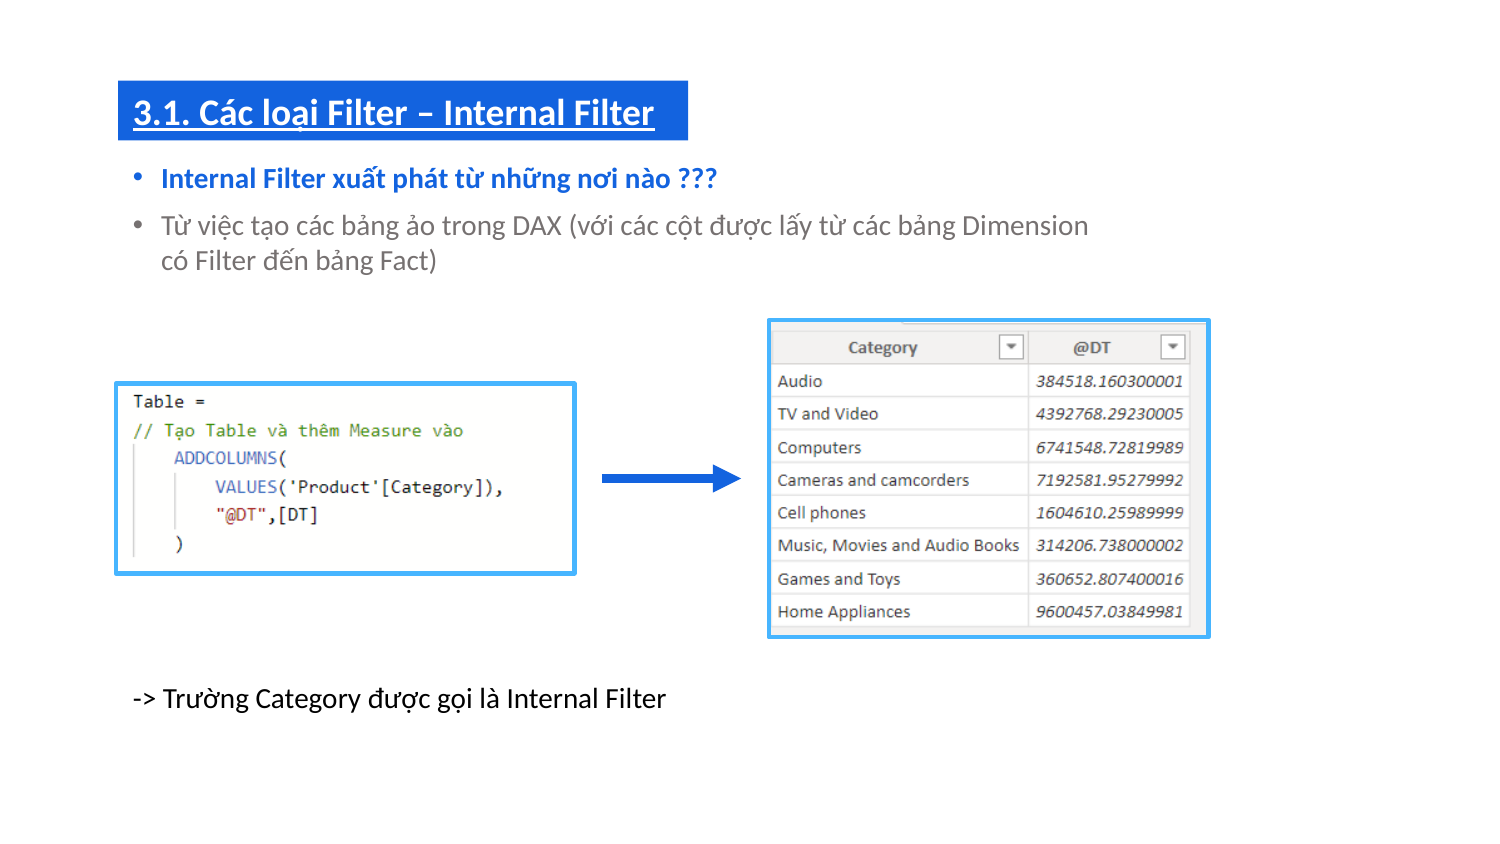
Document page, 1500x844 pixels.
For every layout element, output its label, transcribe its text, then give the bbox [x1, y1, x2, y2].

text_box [118, 322, 1207, 635]
text_box 3.1. Các loại Filter – Internal Filter [118, 80, 689, 141]
text_box -> Trường Category được gọi là Internal Filter [118, 671, 707, 722]
text_box Internal Filter xuất phát từ những nơi nào ??? Từ việc tạo các bảng ảo trong DAX (với các cột được lấy từ các bảng Dimension có Filter đến bảng Fact) [118, 151, 1123, 284]
